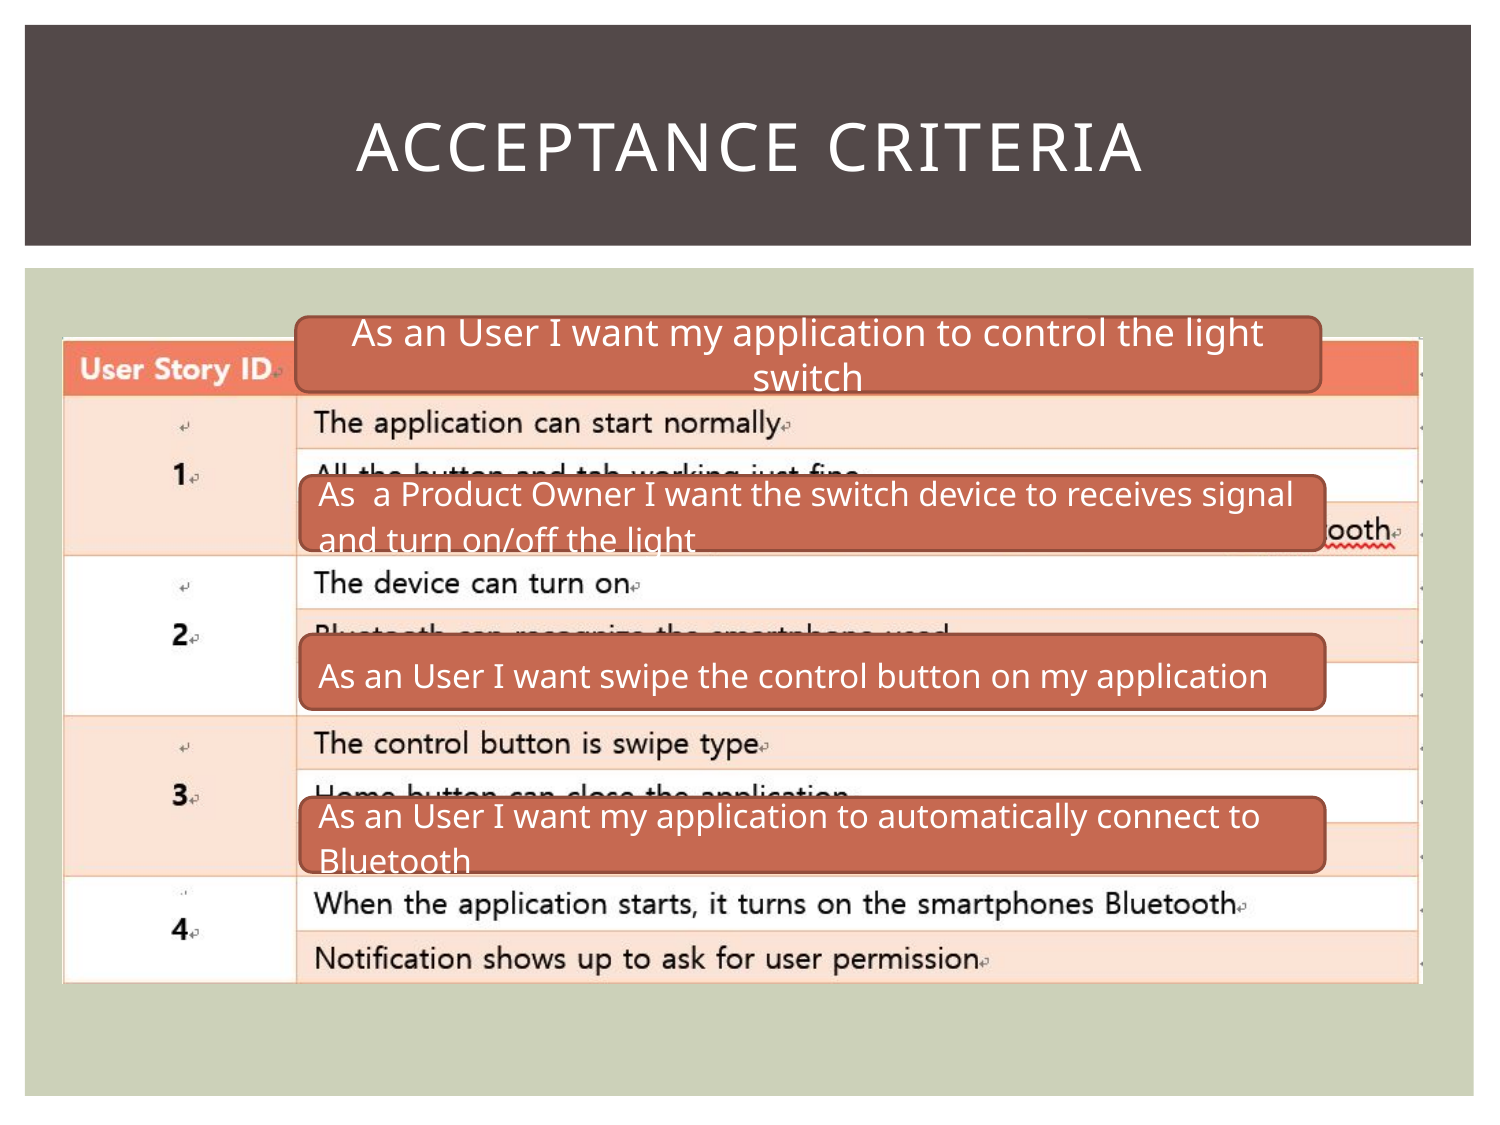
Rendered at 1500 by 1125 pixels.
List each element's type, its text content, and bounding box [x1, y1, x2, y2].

picture [62, 337, 1423, 984]
title Acceptance Criteria [62, 58, 1438, 232]
text_box As an User I want my application to control the light switch [294, 315, 1323, 336]
